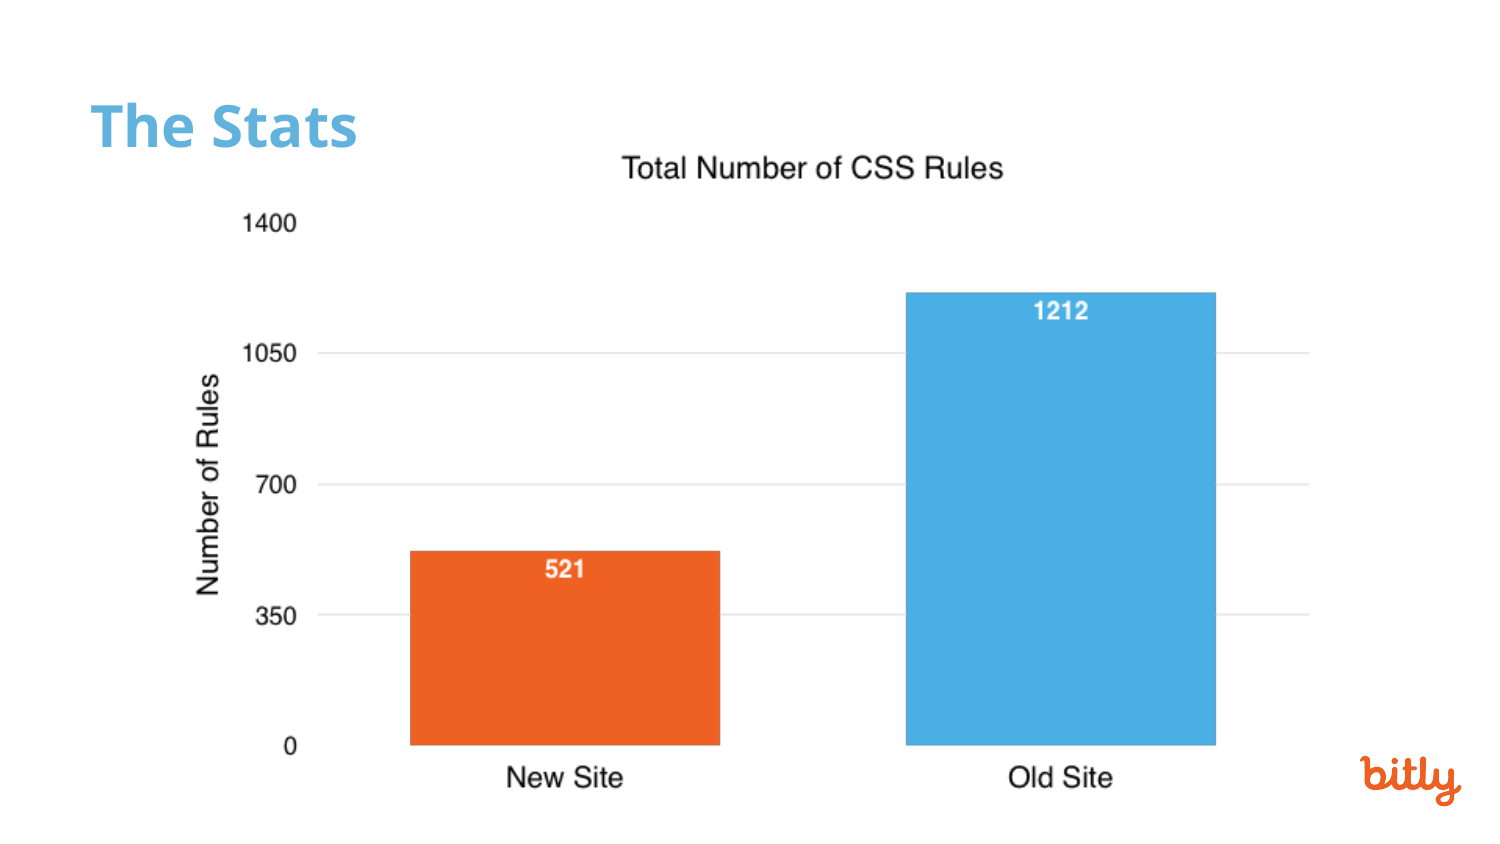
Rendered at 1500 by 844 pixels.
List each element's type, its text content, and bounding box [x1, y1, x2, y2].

picture [1339, 740, 1484, 820]
title The Stats [75, 33, 1425, 175]
picture [190, 149, 1310, 794]
